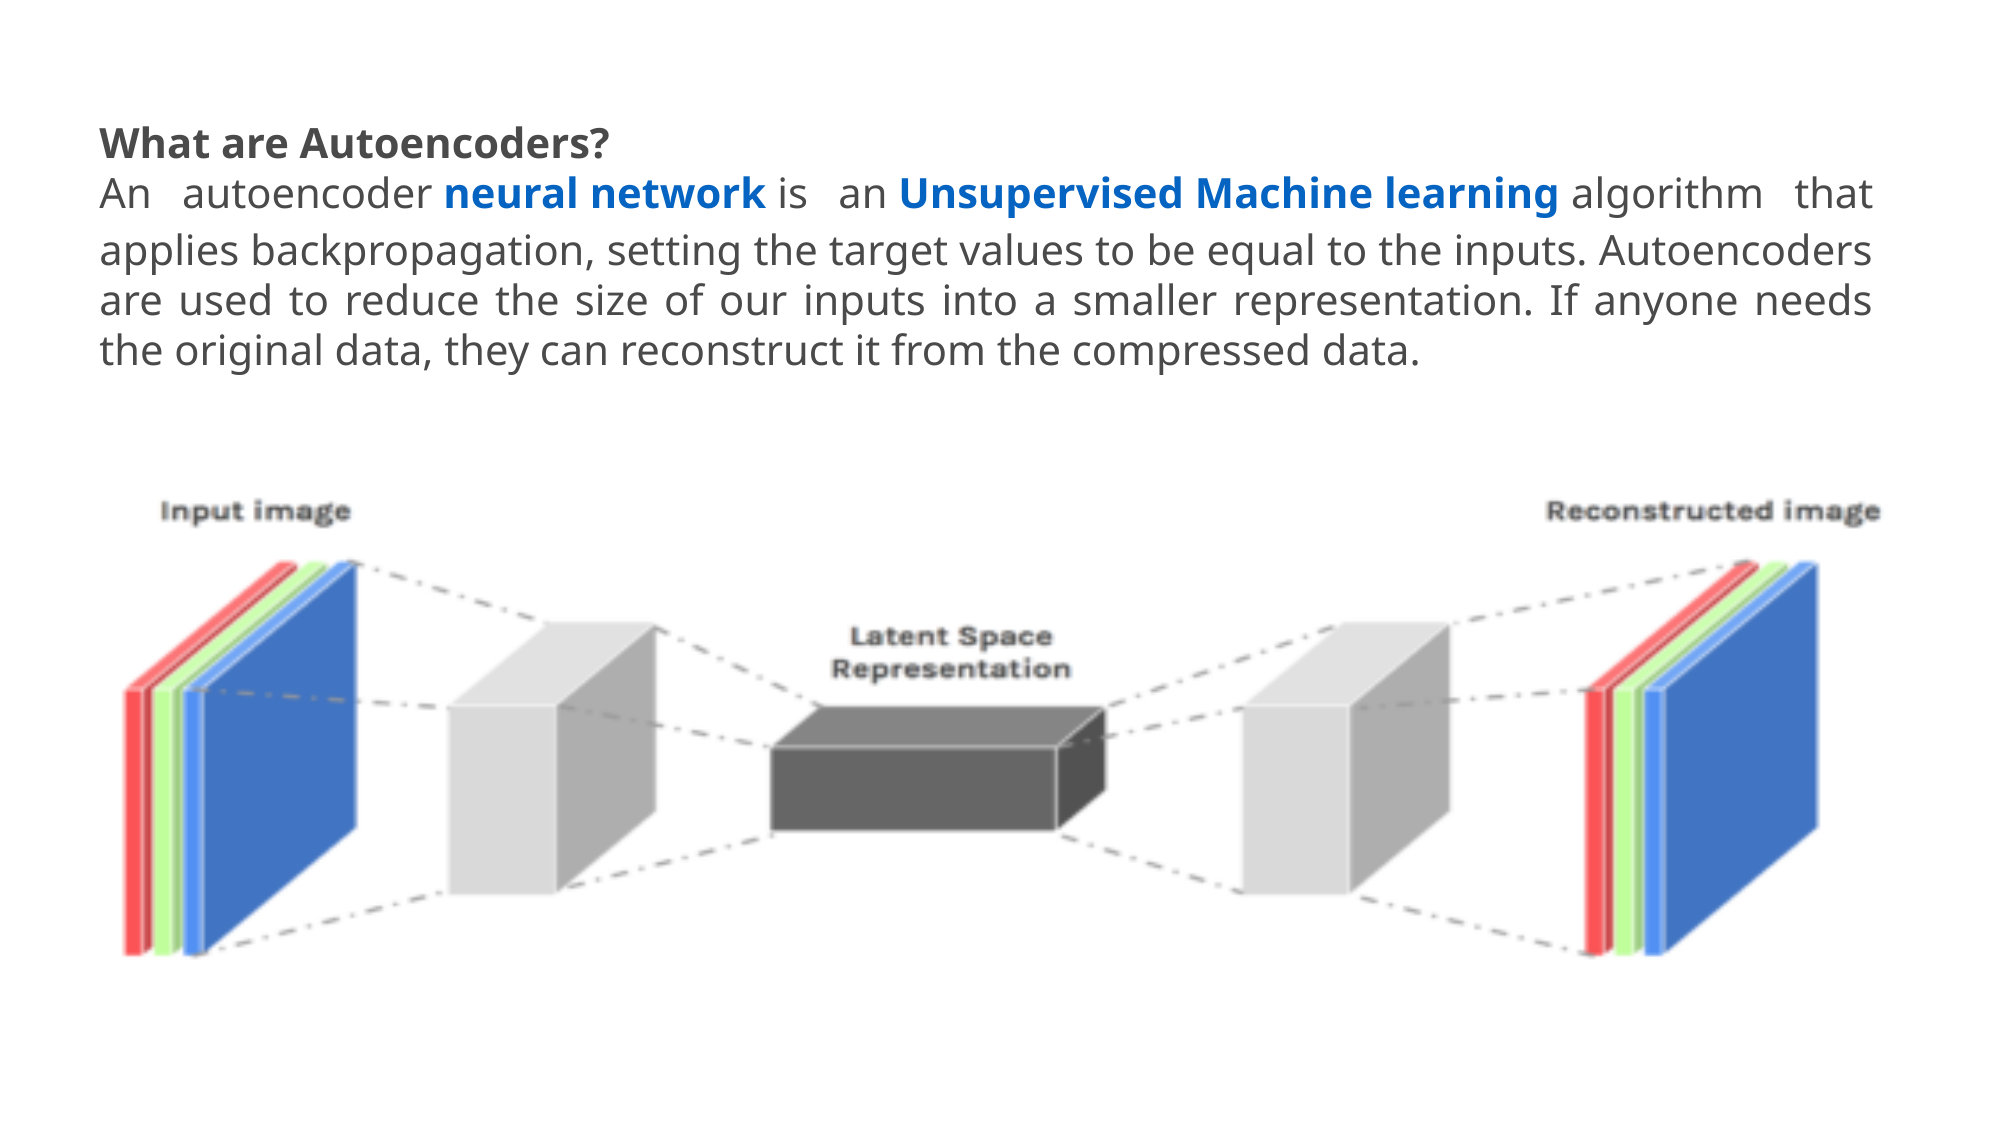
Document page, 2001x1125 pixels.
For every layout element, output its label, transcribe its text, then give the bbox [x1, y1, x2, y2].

text_box What are Autoencoders? An autoencoder neural network is an Unsupervised Machine learning algorithm that applies backpropagation, setting the target values to be equal to the inputs. Autoencoders are used to reduce the size of our inputs into a smaller representation. If anyone needs the original data, they can reconstruct it from the compressed data. [84, 116, 1889, 432]
picture [59, 473, 1938, 992]
